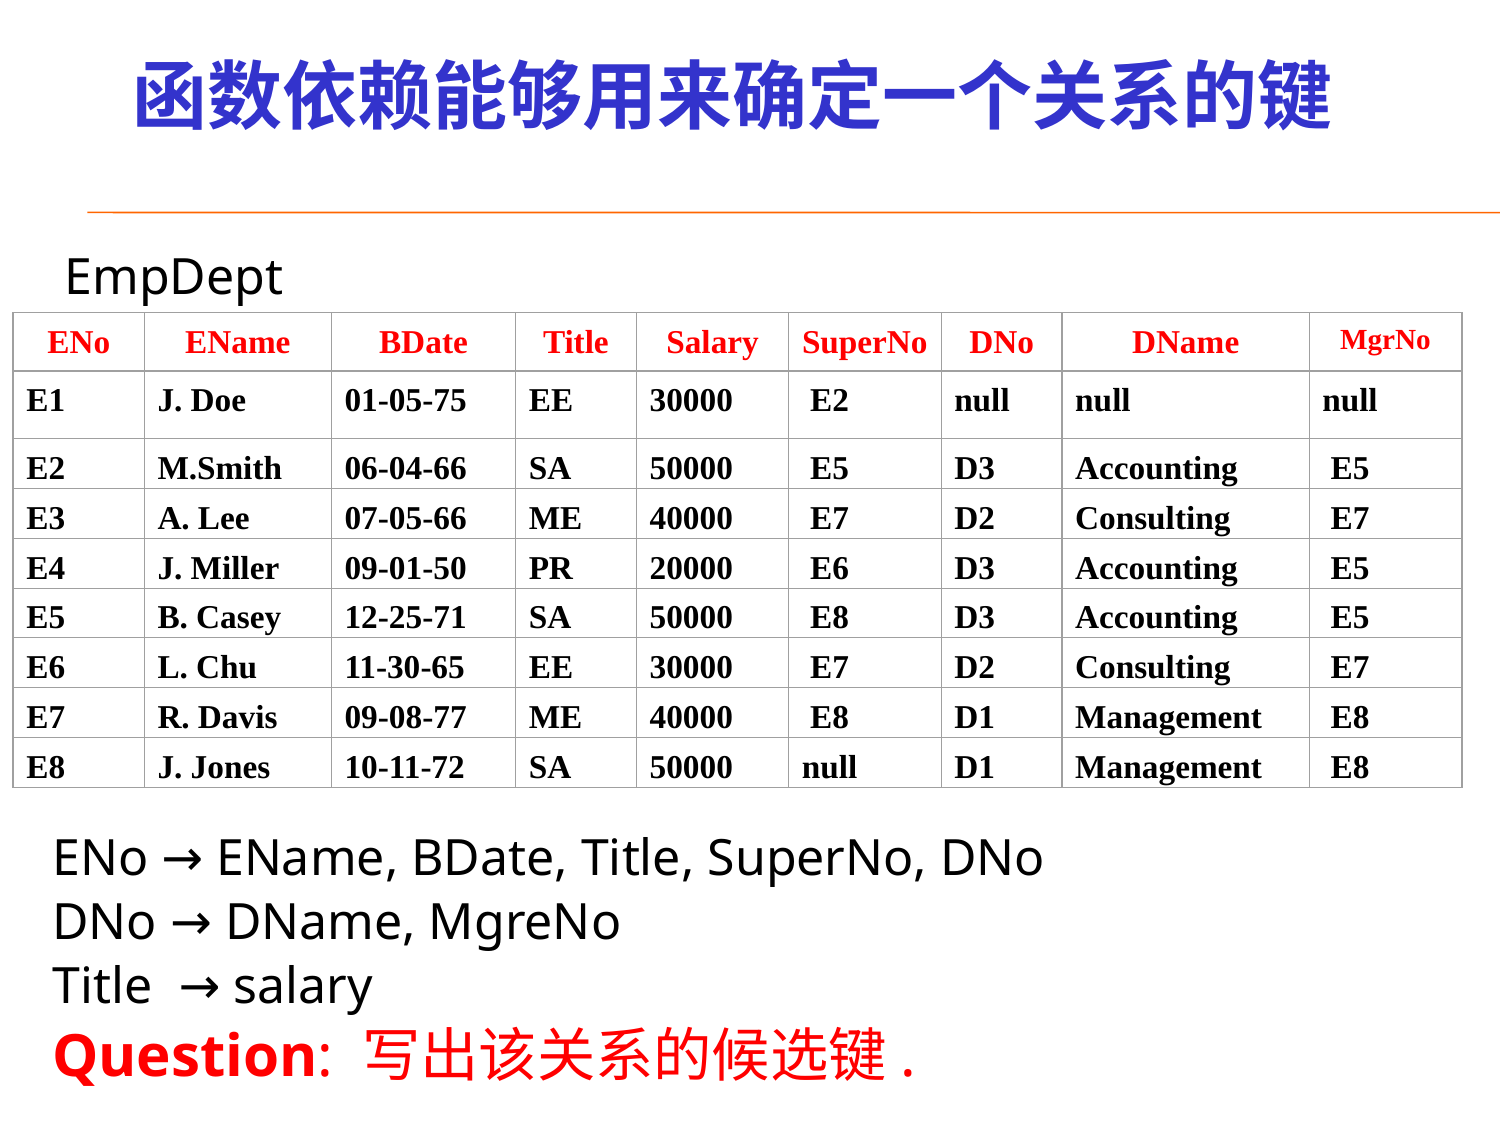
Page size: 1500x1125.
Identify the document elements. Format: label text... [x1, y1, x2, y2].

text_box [12, 312, 1463, 788]
title 函数依赖能够用来确定一个关系的键 [26, 0, 1438, 188]
list ENo → EName, BDate, Title, SuperNo, DNo DNo → DName, MgreNo Title → salary Question: 写出该关系的候选键. [37, 824, 1500, 1113]
text_box EmpDept [50, 237, 678, 310]
